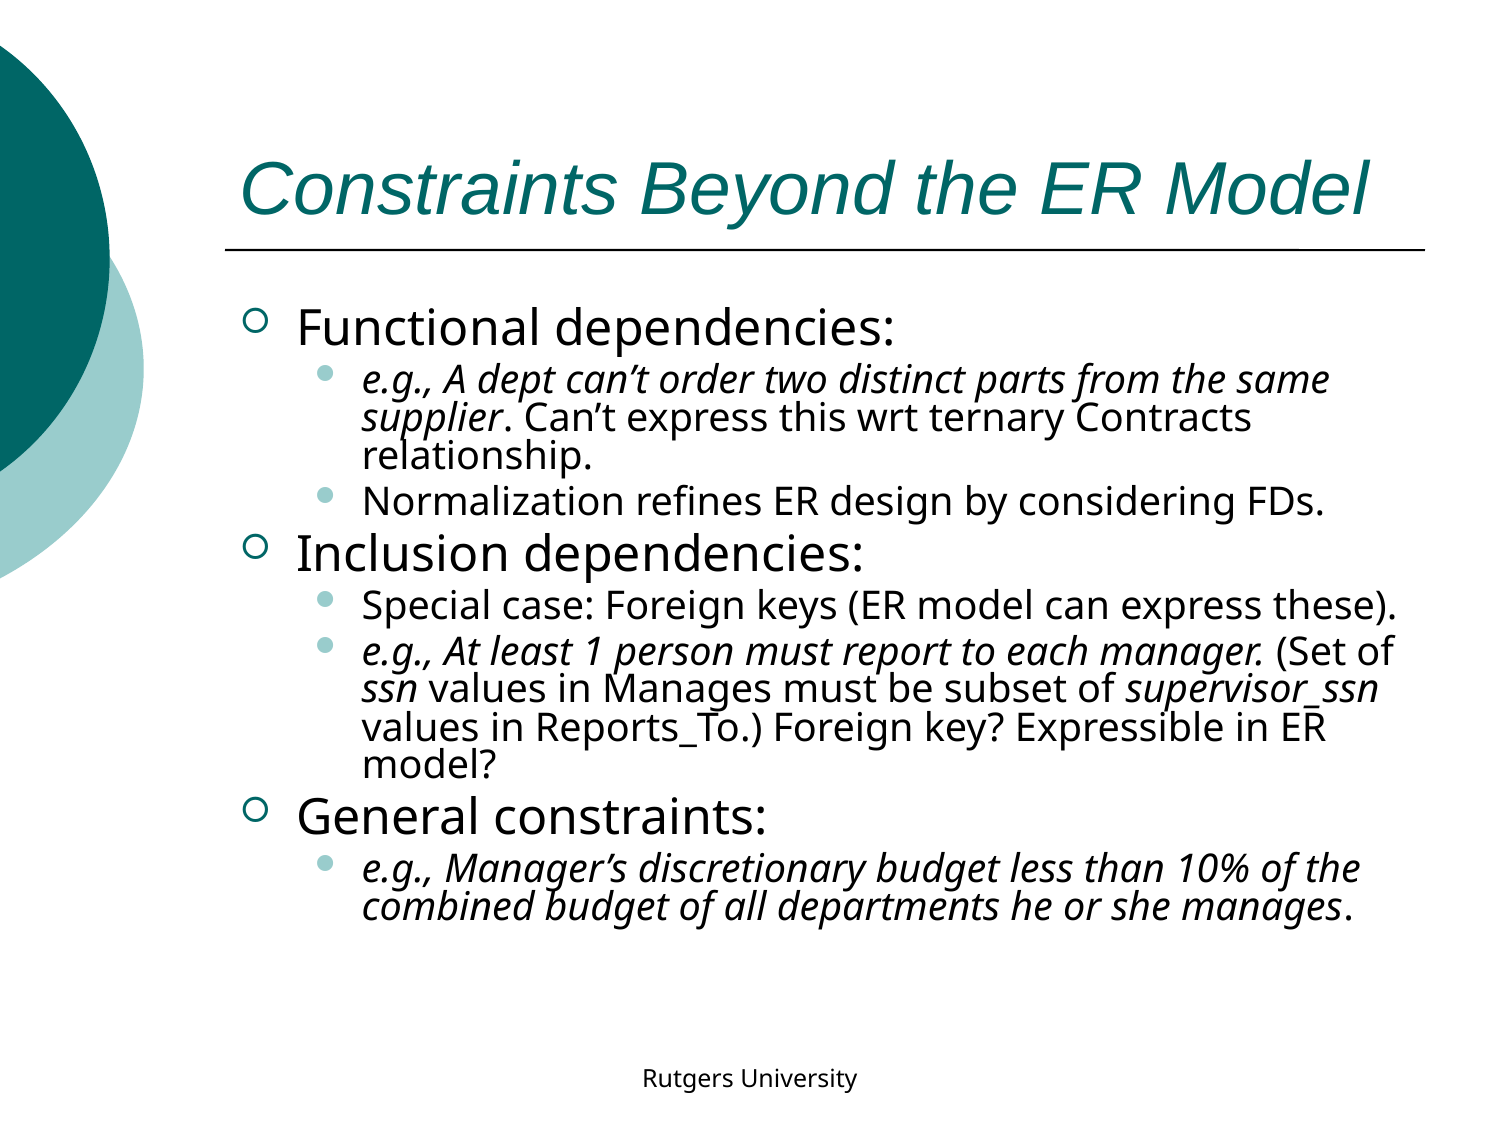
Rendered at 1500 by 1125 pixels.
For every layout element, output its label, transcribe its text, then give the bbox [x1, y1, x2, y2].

footer Rutgers University [512, 1024, 988, 1101]
title Constraints Beyond the ER Model [224, 49, 1425, 238]
list Functional dependencies: e.g., A dept can’t order two distinct parts from the same supplier. Can’t express this wrt ternary Contracts relationship. Normalization refines ER design by considering FDs. Inclusion dependencies: Special case: Foreign keys (ER model can express these). e.g., At least 1 person must report to each manager. (Set of ssn values in Manages must be subset of supervisor_ssn values in Reports_To.) Foreign key? Expressible in ER model? General constraints: e.g., Manager’s discretionary budget less than 10% of the combined budget of all departments he or she manages. [224, 299, 1425, 975]
